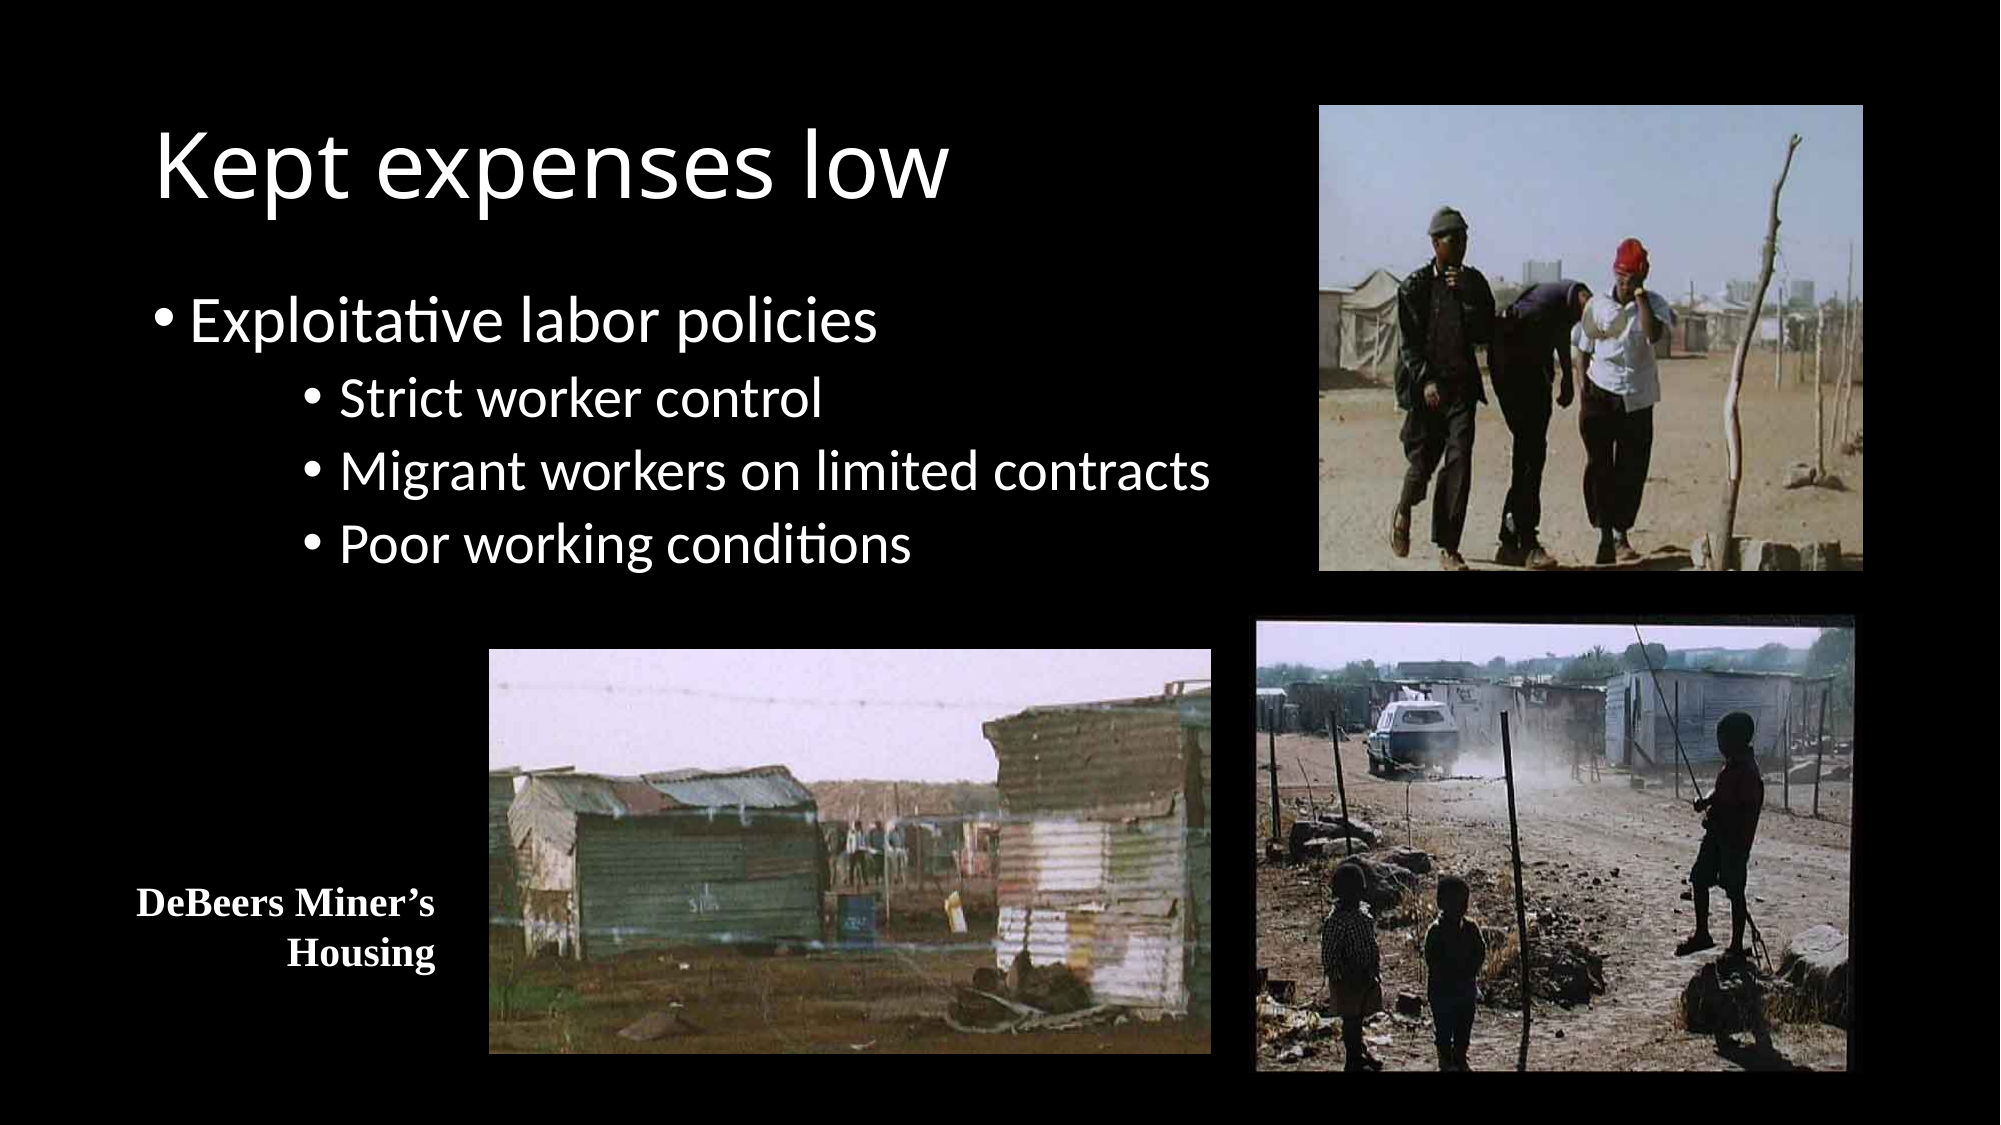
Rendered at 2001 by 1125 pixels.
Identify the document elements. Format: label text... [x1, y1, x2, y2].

footer DeBeers Miner’s Housing [64, 853, 451, 997]
picture [1319, 105, 1863, 571]
title Kept expenses low [137, 59, 1863, 277]
picture [489, 649, 1211, 1054]
list Exploitative labor policies Strict worker control Migrant workers on limited contracts Poor working conditions [137, 277, 1863, 992]
picture [1249, 613, 1863, 1073]
